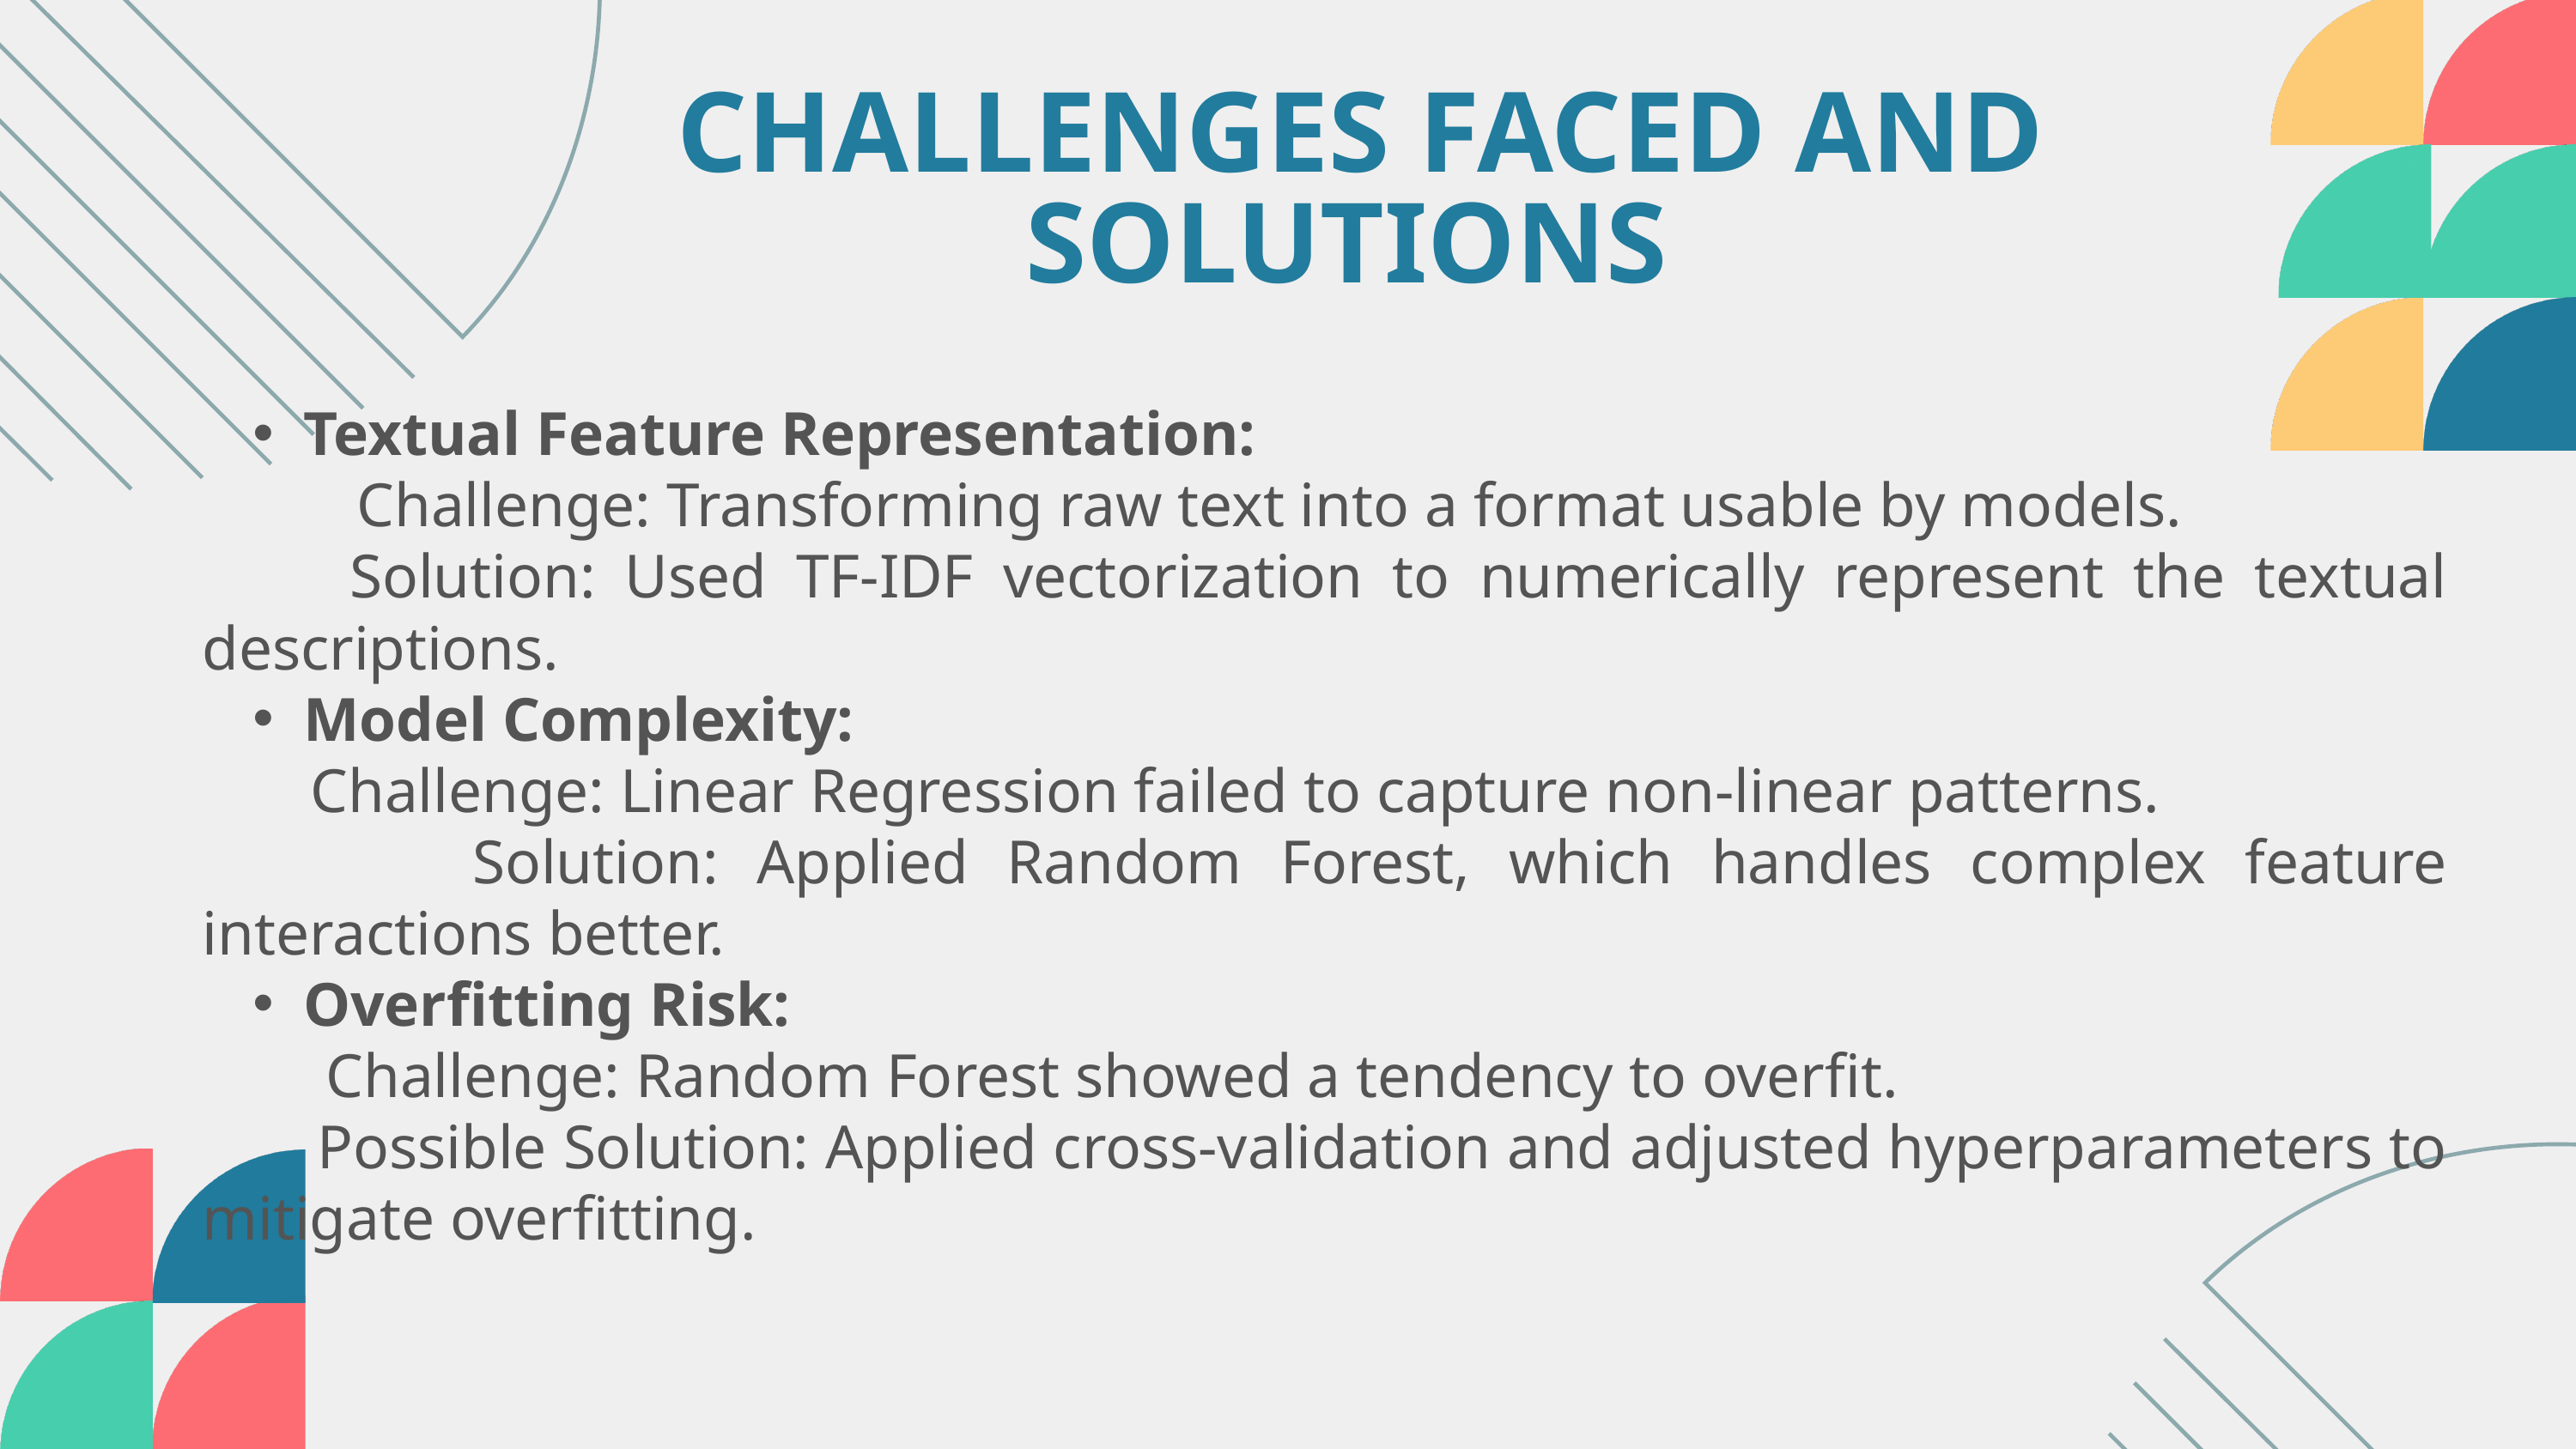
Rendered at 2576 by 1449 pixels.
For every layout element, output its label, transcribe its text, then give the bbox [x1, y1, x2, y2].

text_box [0, 1149, 153, 1300]
text_box CHALLENGES FACED AND SOLUTIONS [613, 82, 2110, 306]
text_box [152, 1149, 202, 1303]
text_box [2278, 144, 2432, 298]
text_box [0, 1300, 153, 1449]
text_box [0, 0, 793, 42]
text_box [2424, 0, 2576, 144]
text_box [2270, 0, 2424, 145]
text_box [2432, 144, 2576, 297]
text_box [153, 1303, 306, 1449]
text_box [2424, 297, 2576, 451]
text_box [2229, 1223, 2576, 1449]
text_box [2270, 297, 2424, 396]
text_box Textual Feature Representation: Challenge: Transforming raw text into a format usable by models. Solution: Used TF-IDF vectorization to numerically represent the textual descriptions. Model Complexity: Challenge: Linear Regression failed to capture non-linear patterns. Solution: Applied Random Forest, which handles complex feature interactions better. Overfitting Risk: Challenge: Random Forest showed a tendency to overfit. Possible Solution: Applied cross-validation and adjusted hyperparameters to mitigate overfitting. [202, 396, 2448, 1324]
